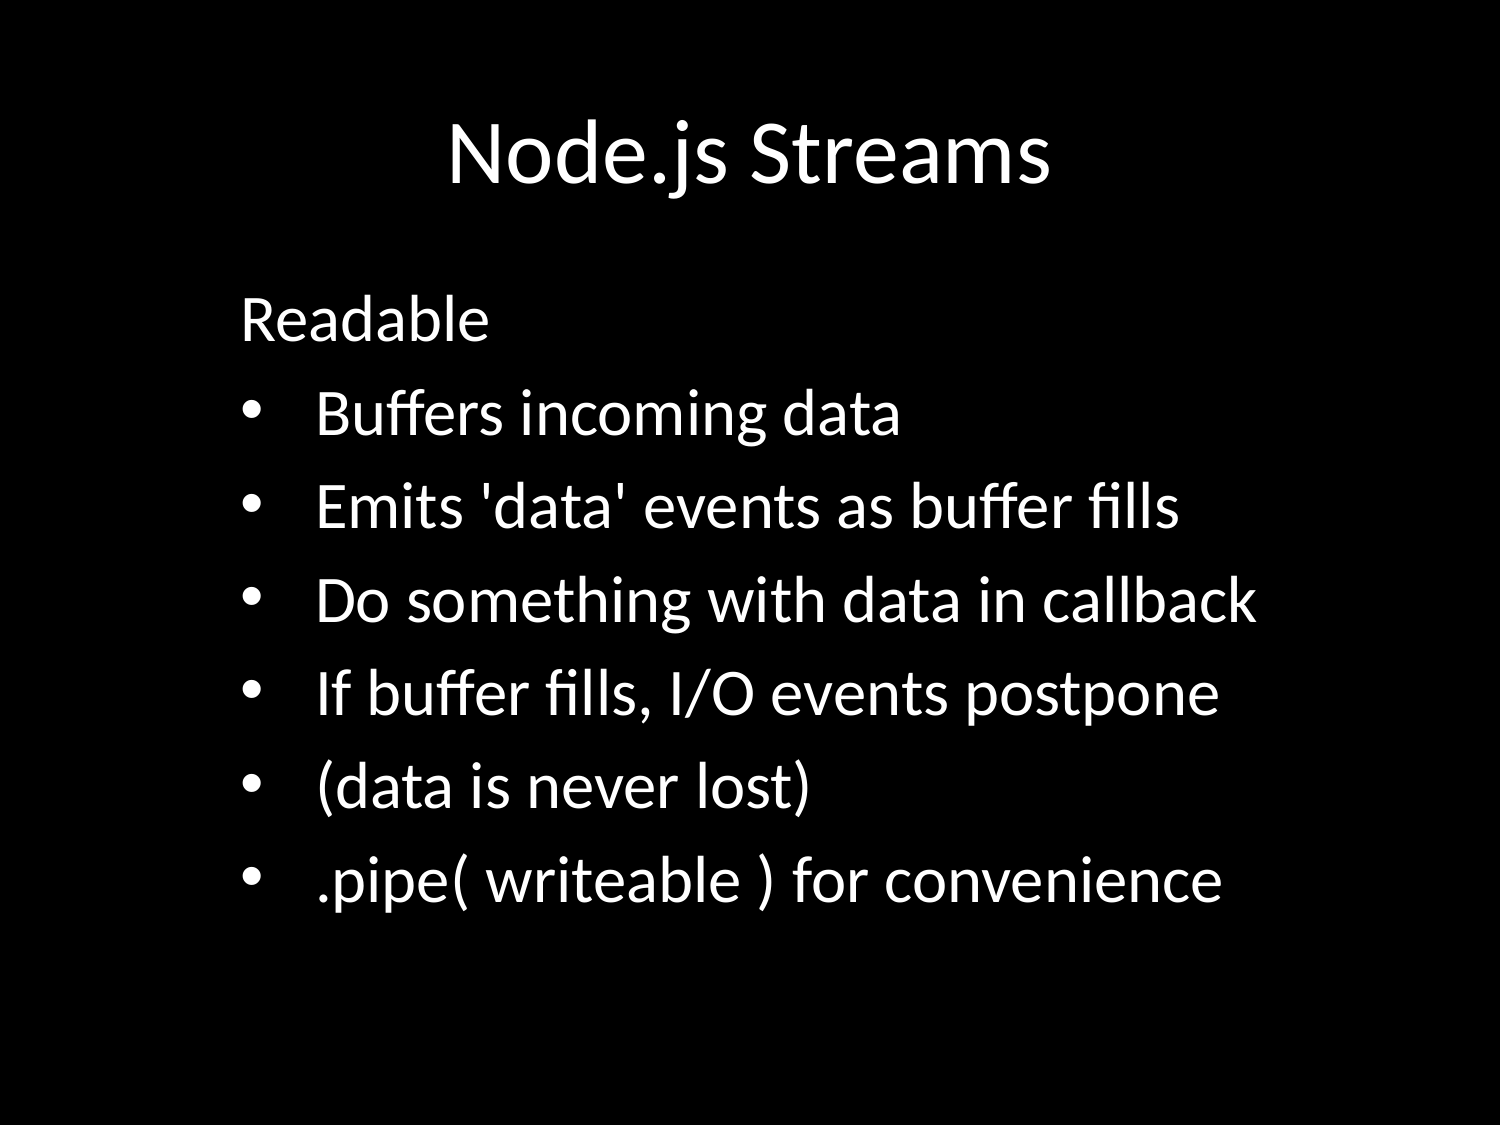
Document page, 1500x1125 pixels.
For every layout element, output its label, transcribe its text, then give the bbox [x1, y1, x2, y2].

subtitle Readable Buffers incoming data Emits 'data' events as buffer fills Do something with data in callback If buffer fills, I/O events postpone (data is never lost) .pipe( writeable ) for convenience [225, 267, 1275, 1024]
title Node.js Streams [112, 26, 1388, 268]
